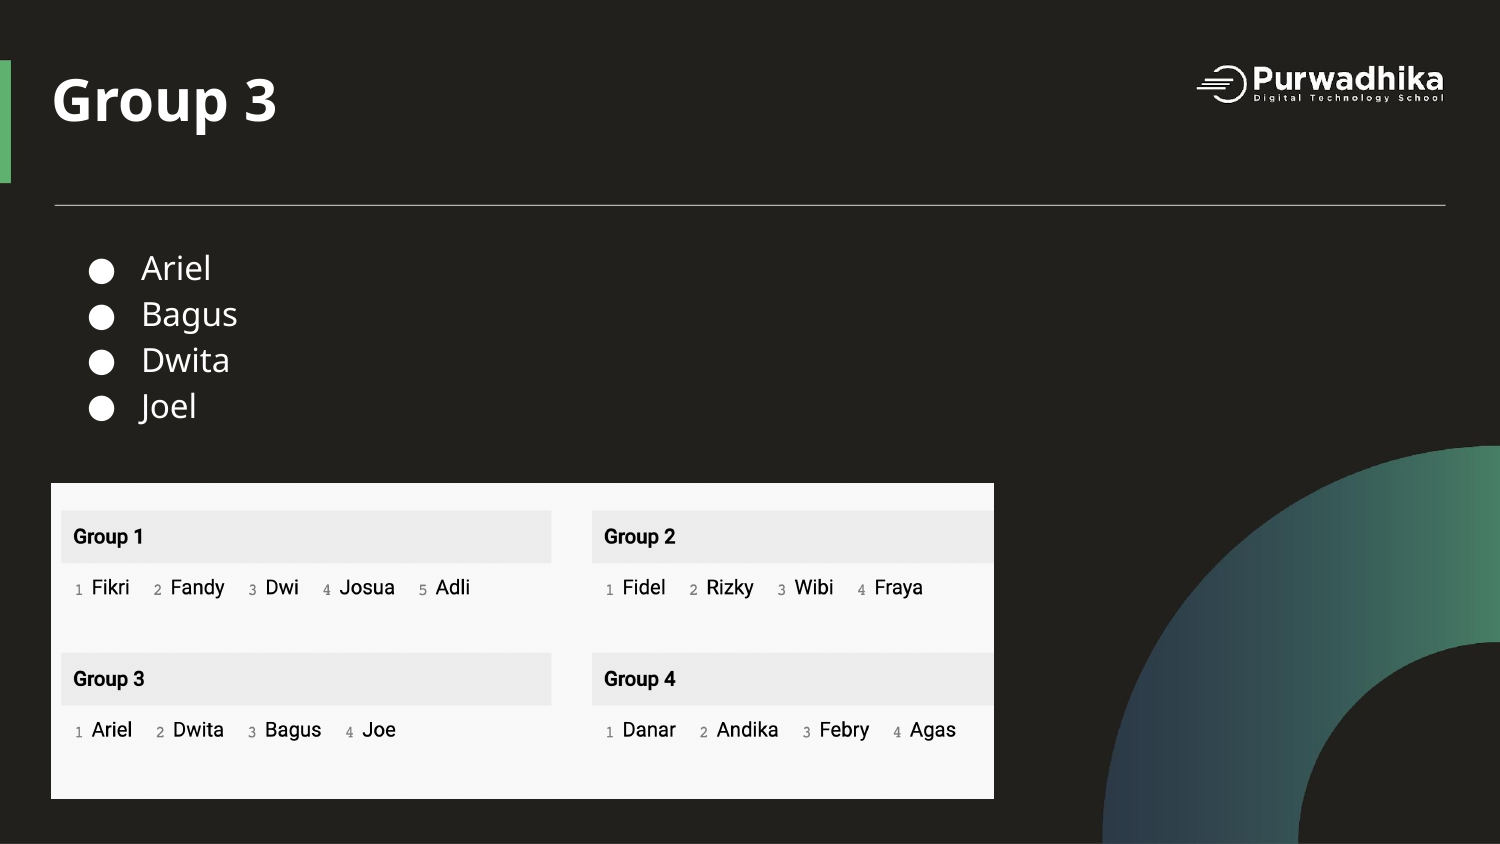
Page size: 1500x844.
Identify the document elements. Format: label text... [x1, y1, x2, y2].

picture [0, 0, 1500, 844]
title Group 3 [51, 62, 1125, 179]
list Ariel Bagus Dwita Joel [51, 226, 1449, 752]
